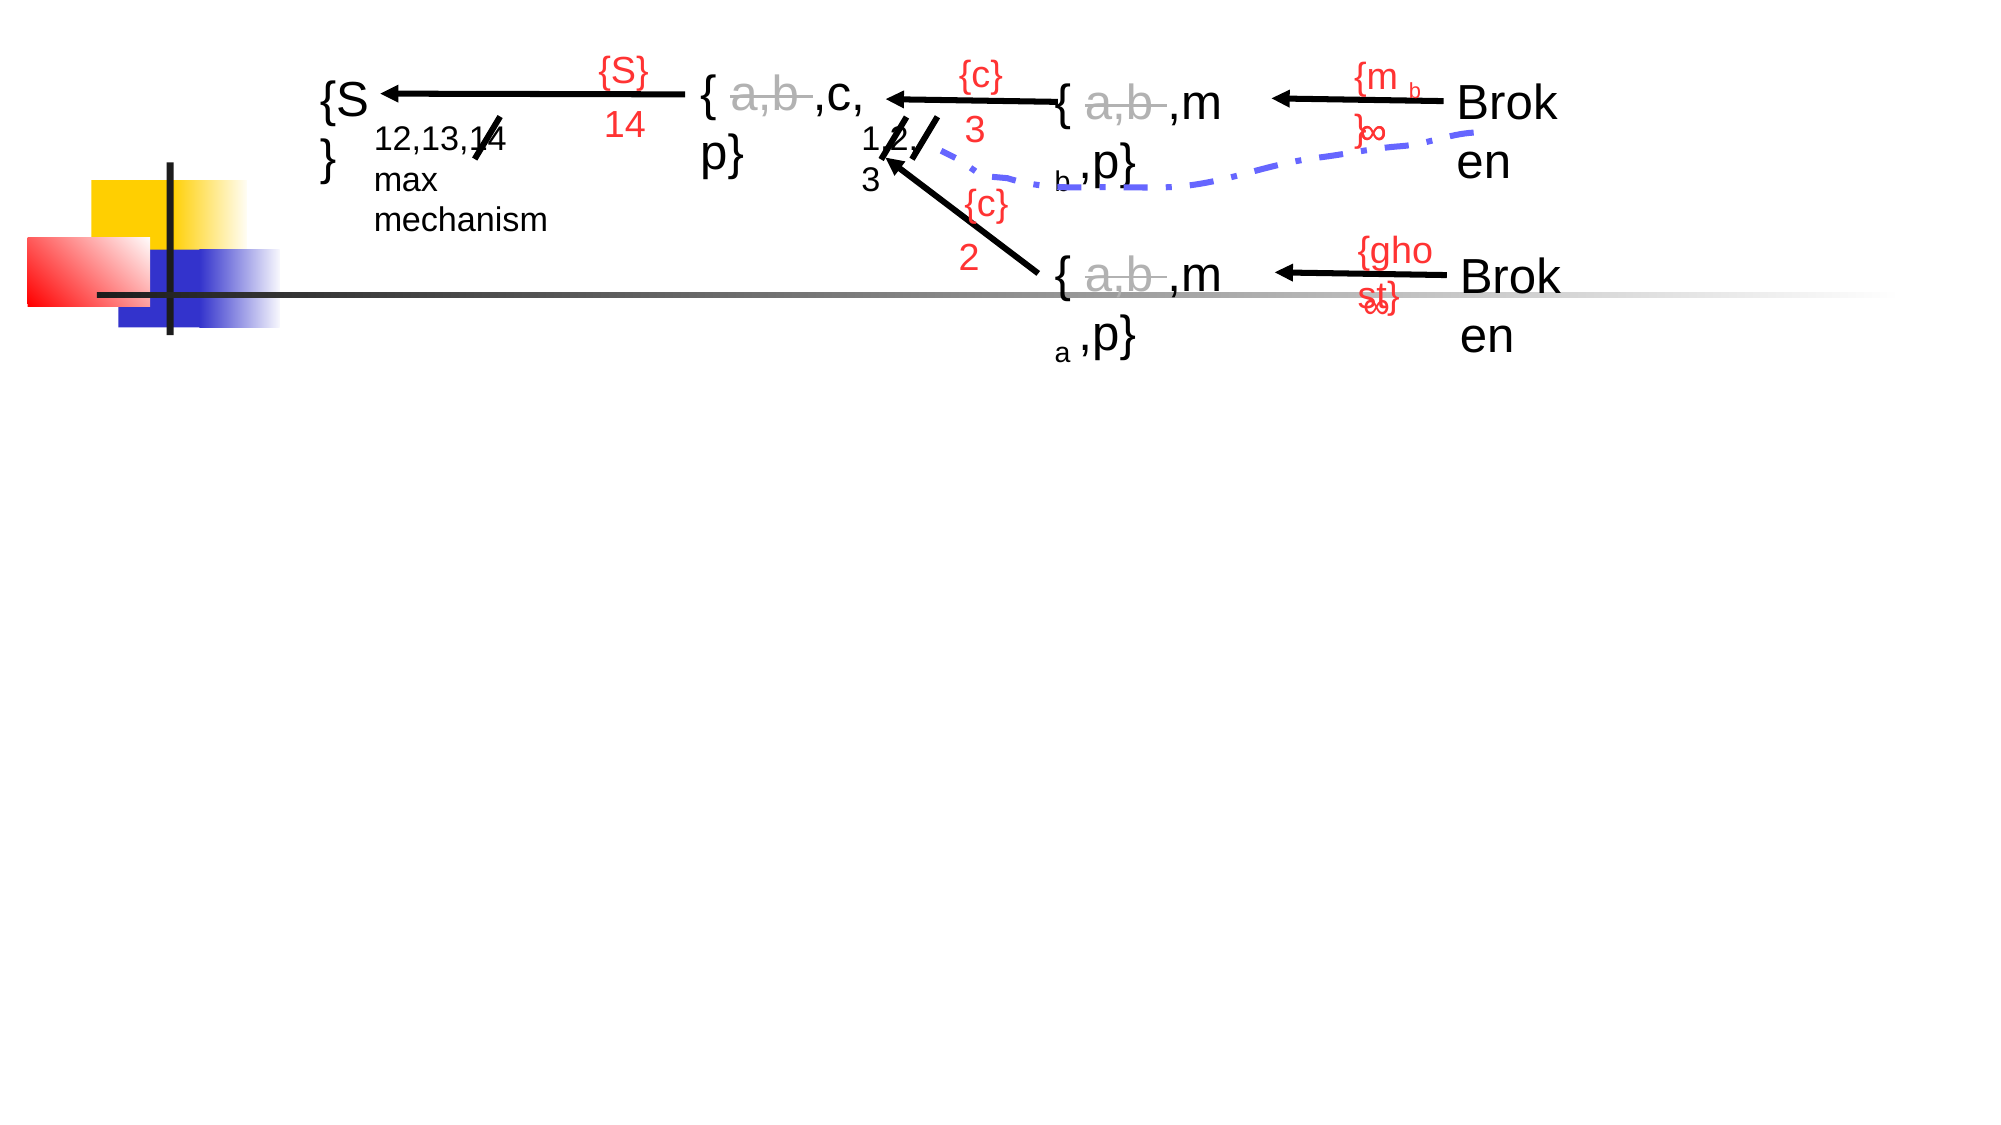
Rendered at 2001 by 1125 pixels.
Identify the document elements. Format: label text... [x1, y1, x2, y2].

text_box [885, 93, 951, 106]
text_box 2 [945, 225, 994, 282]
text_box [1271, 92, 1340, 105]
text_box [1274, 266, 1344, 279]
text_box { a,b ,m b ,p} [1041, 63, 1281, 145]
text_box {c} [945, 43, 1017, 100]
text_box { a,b ,c,p} [686, 54, 894, 124]
text_box 3 [951, 100, 999, 150]
text_box 14 [590, 95, 660, 150]
text_box Broken [1443, 63, 1591, 133]
text_box { a,b ,m a ,p} [1041, 235, 1281, 316]
text_box Broken [1446, 237, 1594, 307]
text_box [380, 87, 584, 100]
text_box 12,13,14 max mechanism [360, 109, 567, 199]
text_box [941, 132, 1474, 188]
text_box ∞ [1346, 147, 1401, 156]
text_box {S} [584, 38, 663, 95]
text_box {c} [950, 172, 1023, 228]
text_box {m b } [1340, 45, 1437, 111]
text_box ∞ [1346, 99, 1401, 136]
text_box ∞ [1349, 276, 1404, 330]
text_box {ghost} [1344, 219, 1449, 276]
text_box 1,2,3 [847, 109, 951, 161]
text_box [885, 157, 950, 207]
text_box {S} [306, 60, 399, 129]
